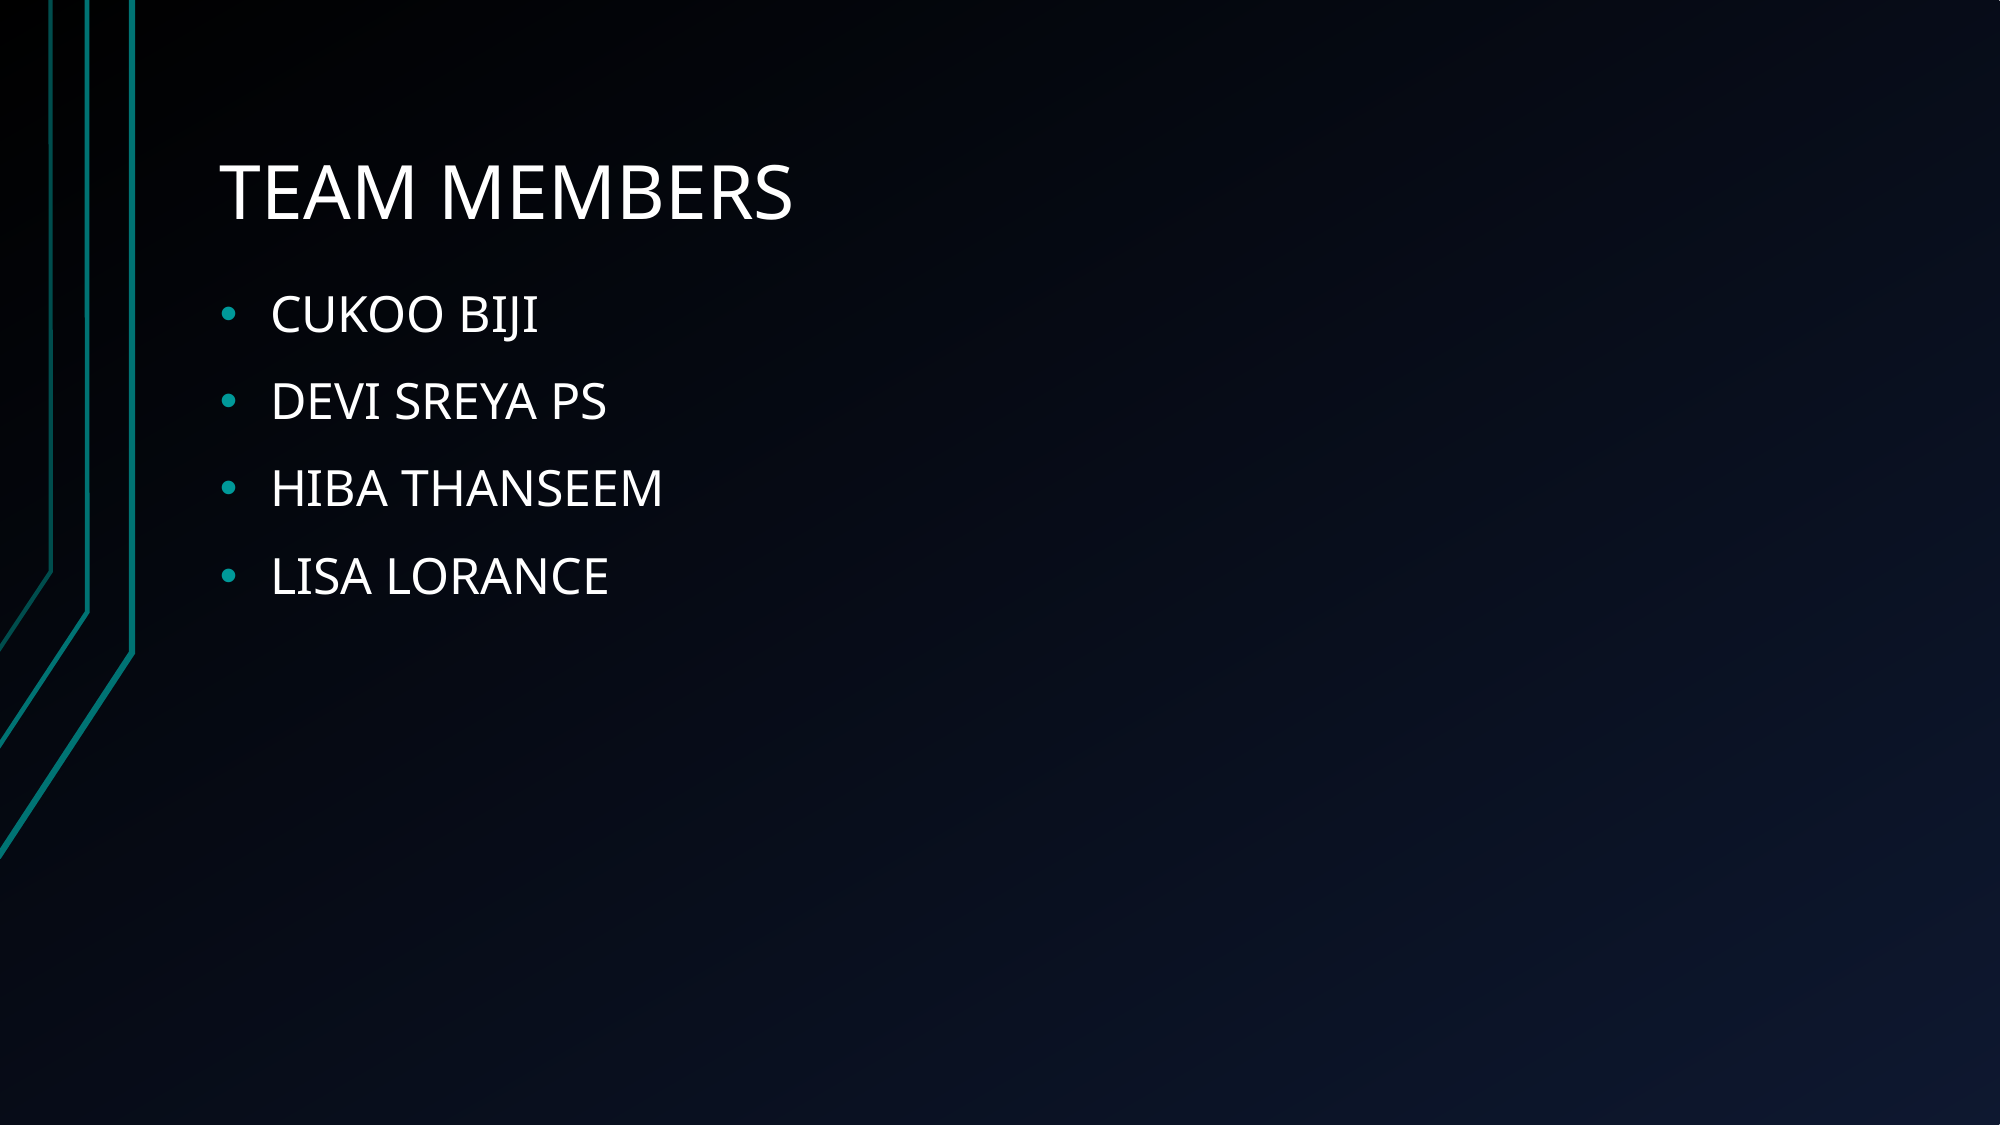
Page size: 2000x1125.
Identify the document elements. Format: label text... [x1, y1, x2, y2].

list CUKOO BIJI DEVI SREYA PS HIBA THANSEEM LISA LORANCE [199, 279, 1900, 1012]
title TEAM MEMBERS [199, 45, 1900, 246]
